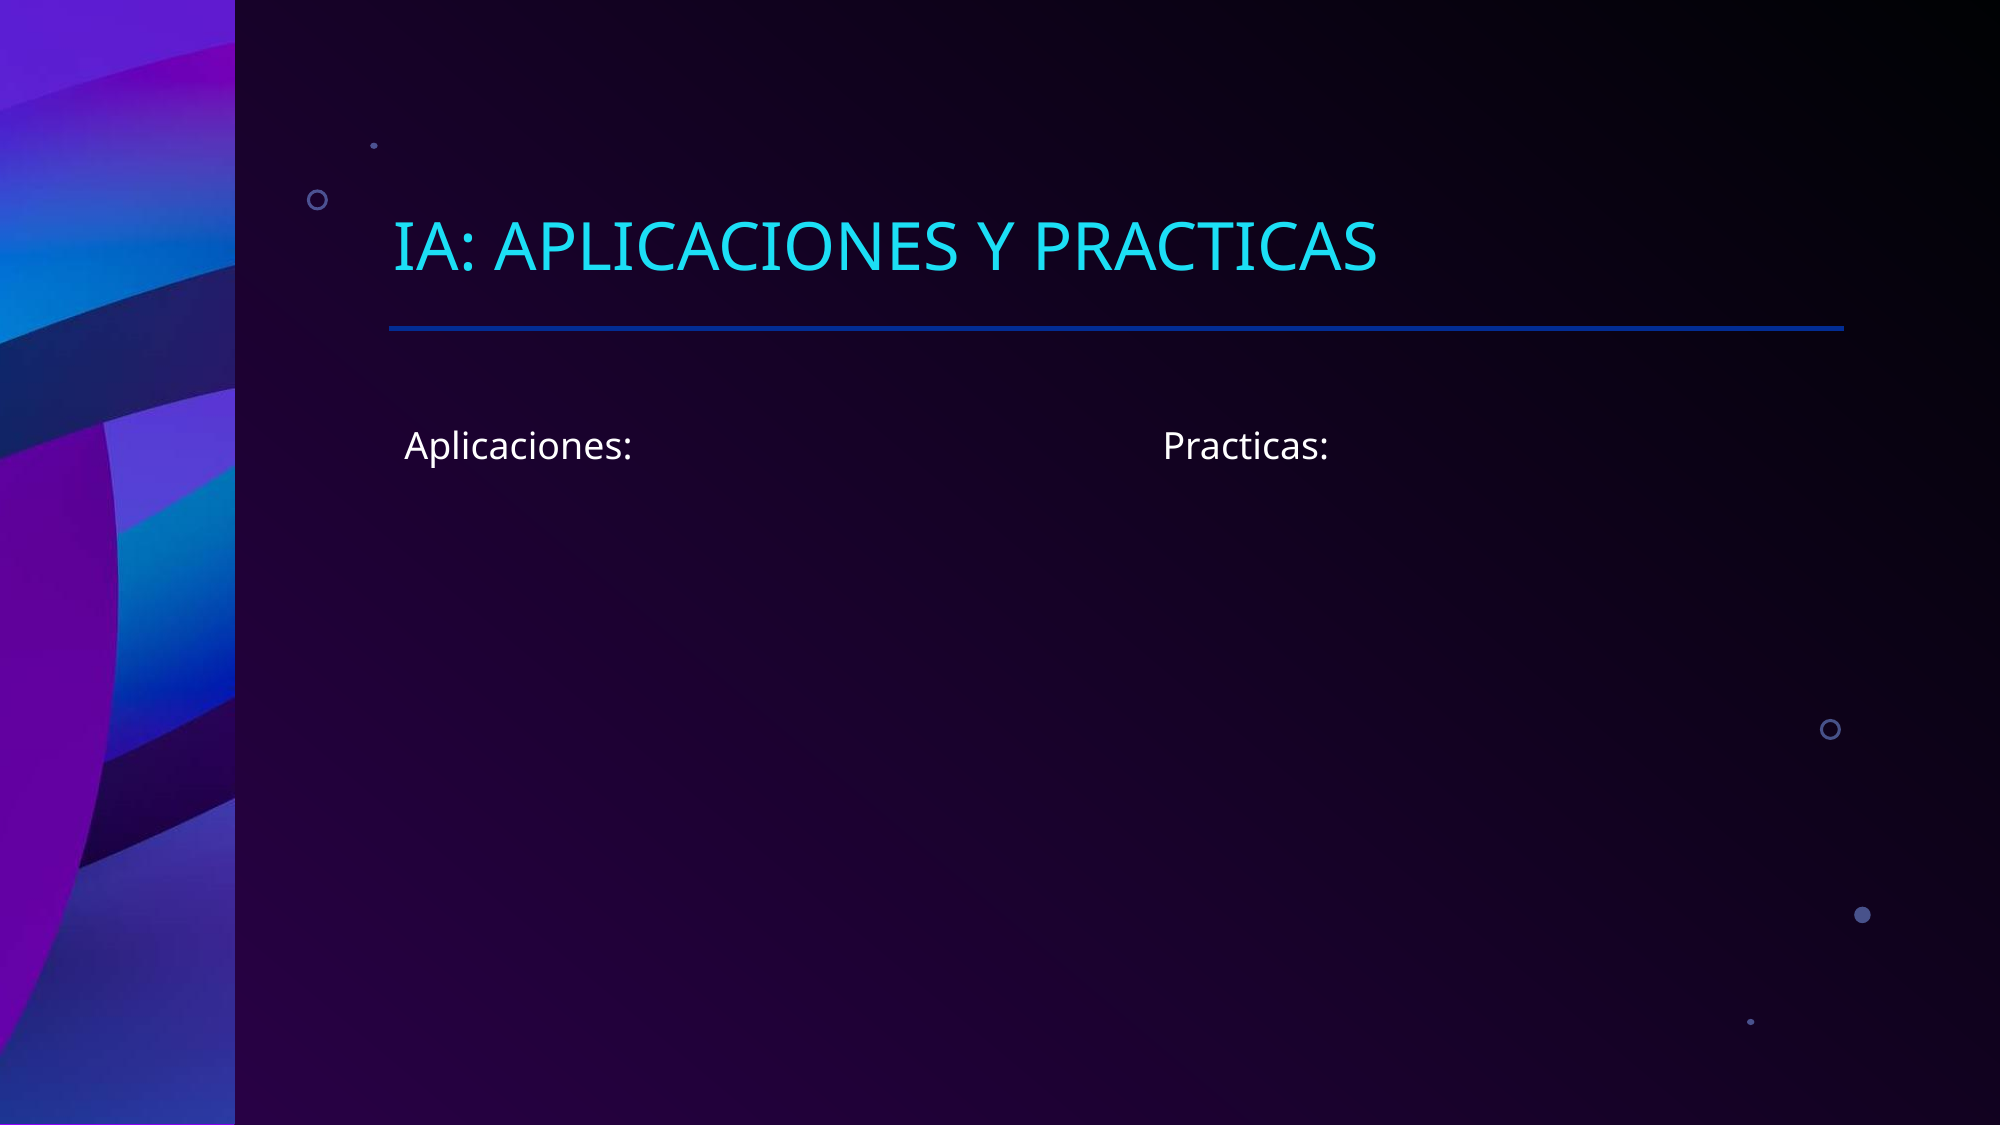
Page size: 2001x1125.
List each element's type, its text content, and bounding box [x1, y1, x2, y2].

title IA: Aplicaciones y Practicas [393, 26, 1845, 292]
list Aplicaciones: [389, 405, 1048, 985]
picture [0, 0, 235, 1124]
list Practicas: [1147, 405, 1841, 985]
